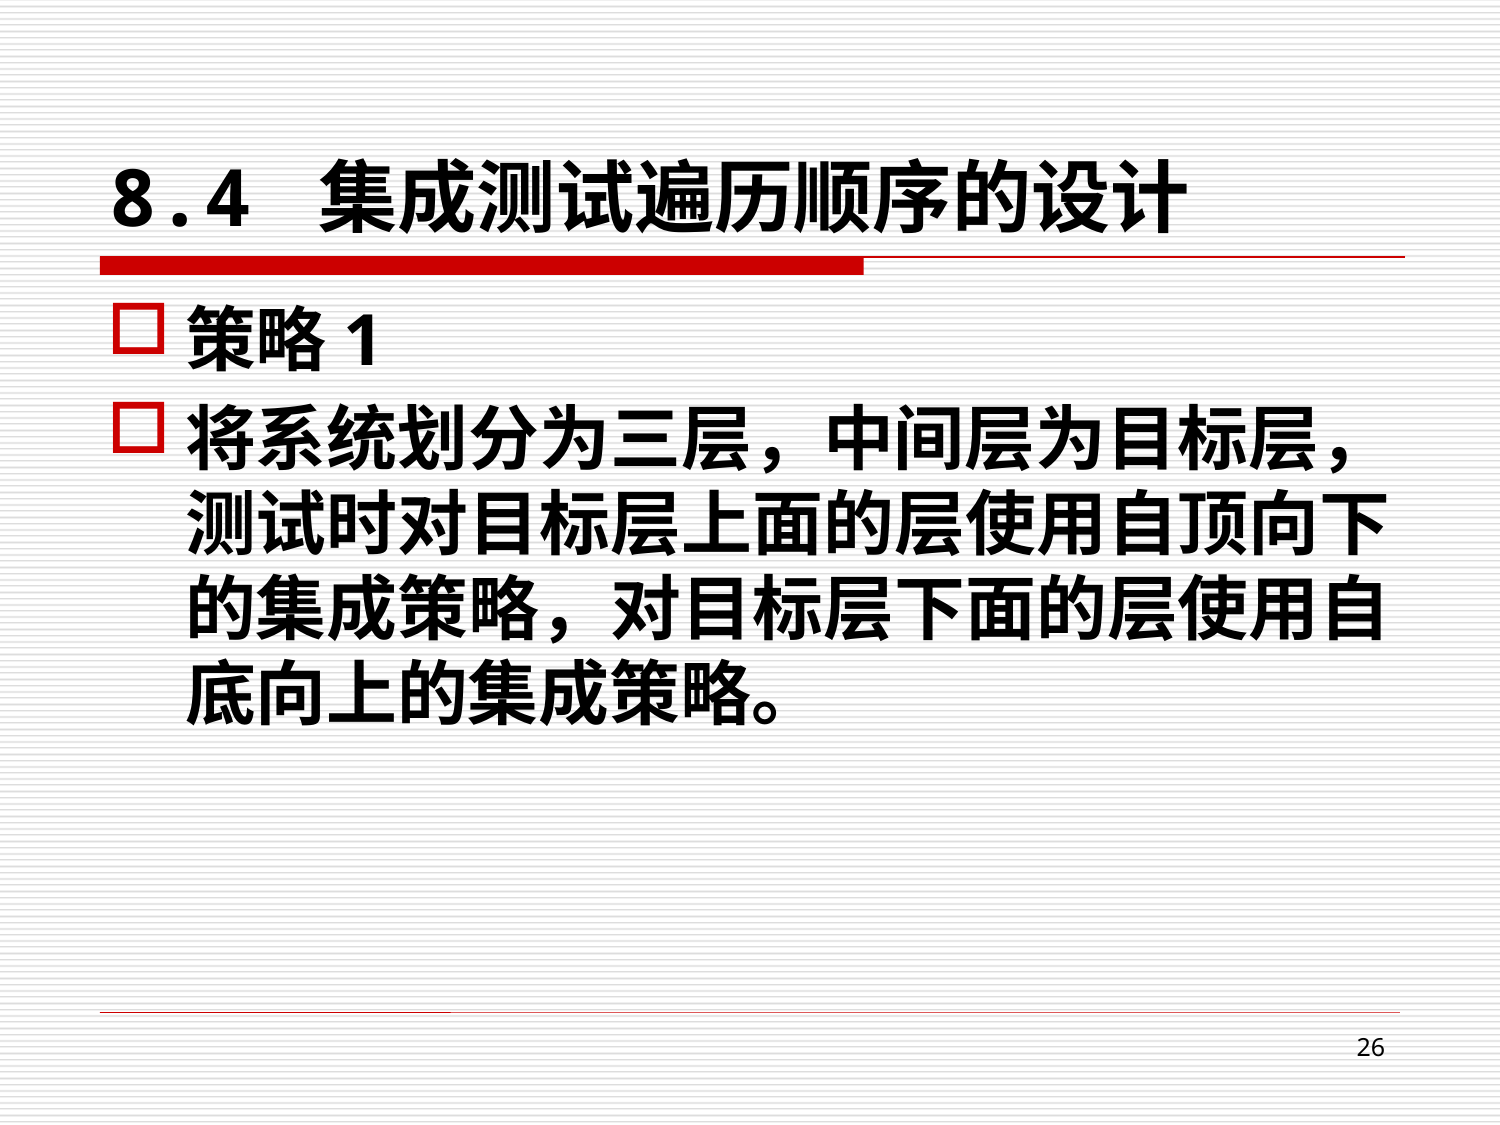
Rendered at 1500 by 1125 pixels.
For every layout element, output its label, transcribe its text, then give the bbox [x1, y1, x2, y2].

list 策略1 将系统划分为三层，中间层为目标层，测试时对目标层上面的层使用自顶向下的集成策略，对目标层下面的层使用自底向上的集成策略。 [92, 287, 1406, 406]
picture [0, 0, 1500, 406]
text_box 26 [1074, 1024, 1400, 1103]
title 8.4 集成测试遍历顺序的设计 [94, 50, 1407, 250]
picture [0, 407, 1500, 1125]
list 策略1 将系统划分为三层，中间层为目标层，测试时对目标层上面的层使用自顶向下的集成策略，对目标层下面的层使用自底向上的集成策略。 [92, 407, 1406, 988]
